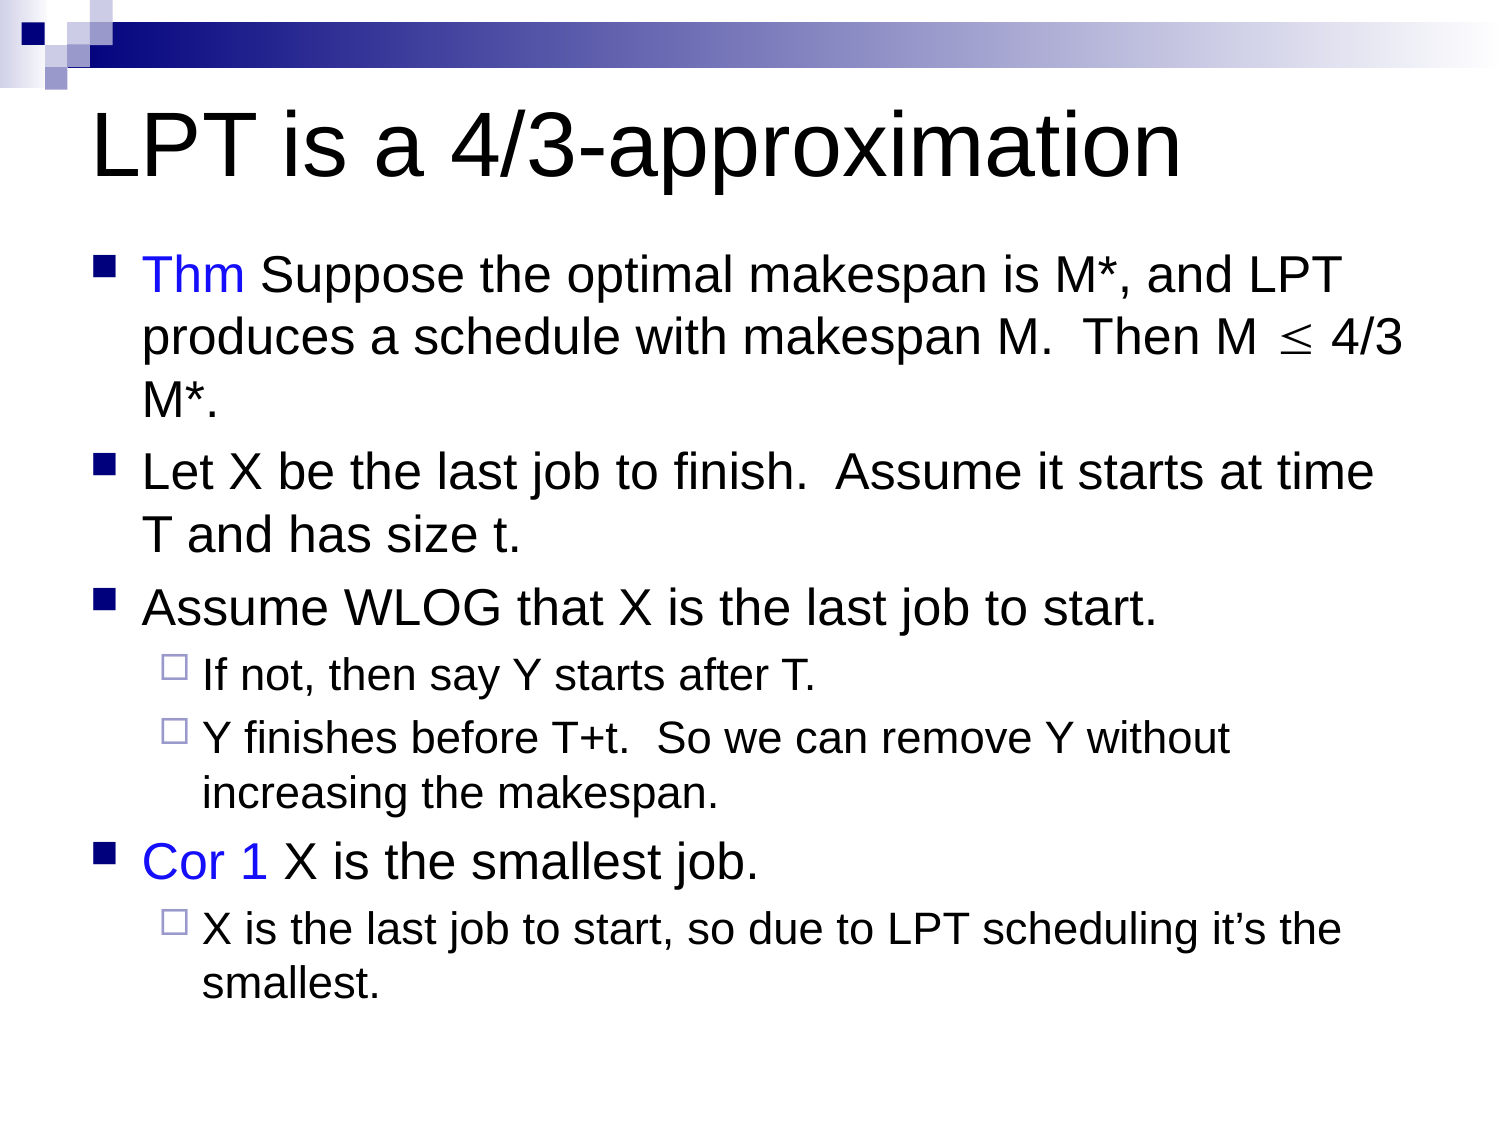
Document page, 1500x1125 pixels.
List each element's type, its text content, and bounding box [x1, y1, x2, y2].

title LPT is a 4/3-approximation [75, 75, 1425, 205]
list Thm Suppose the optimal makespan is M*, and LPT produces a schedule with makespan M. Then M £ 4/3 M*. Let X be the last job to finish. Assume it starts at time T and has size t. Assume WLOG that X is the last job to start. If not, then say Y starts after T. Y finishes before T+t. So we can remove Y without increasing the makespan. Cor 1 X is the smallest job. X is the last job to start, so due to LPT scheduling it’s the smallest. [75, 232, 1425, 1018]
